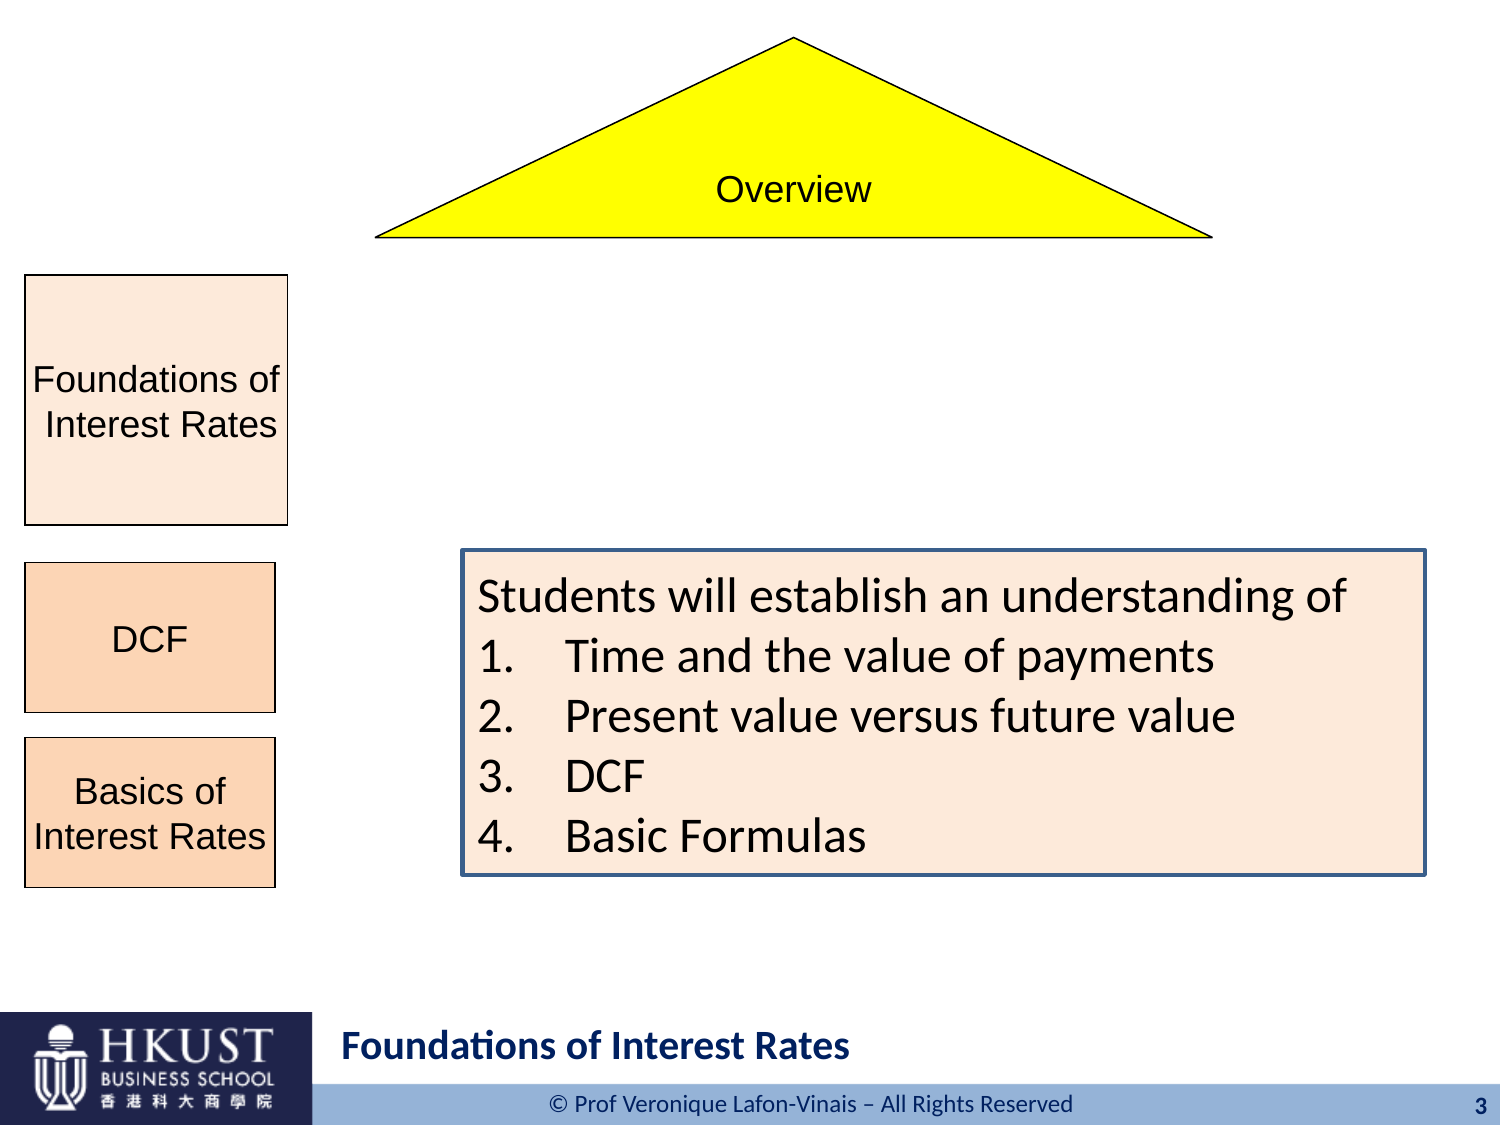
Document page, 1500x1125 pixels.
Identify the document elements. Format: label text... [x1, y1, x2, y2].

text_box Foundations of Interest Rates [24, 275, 288, 525]
text_box Overview [374, 37, 1213, 238]
slide_number 3 [1351, 1080, 1500, 1125]
footer Foundations of Interest Rates [326, 1007, 1500, 1078]
picture [0, 1012, 1500, 1125]
text_box DCF [24, 562, 275, 713]
text_box Basics of Interest Rates [24, 737, 275, 888]
text_box Students will establish an understanding of Time and the value of payments Present value versus future value DCF Basic Formulas [460, 548, 1427, 877]
